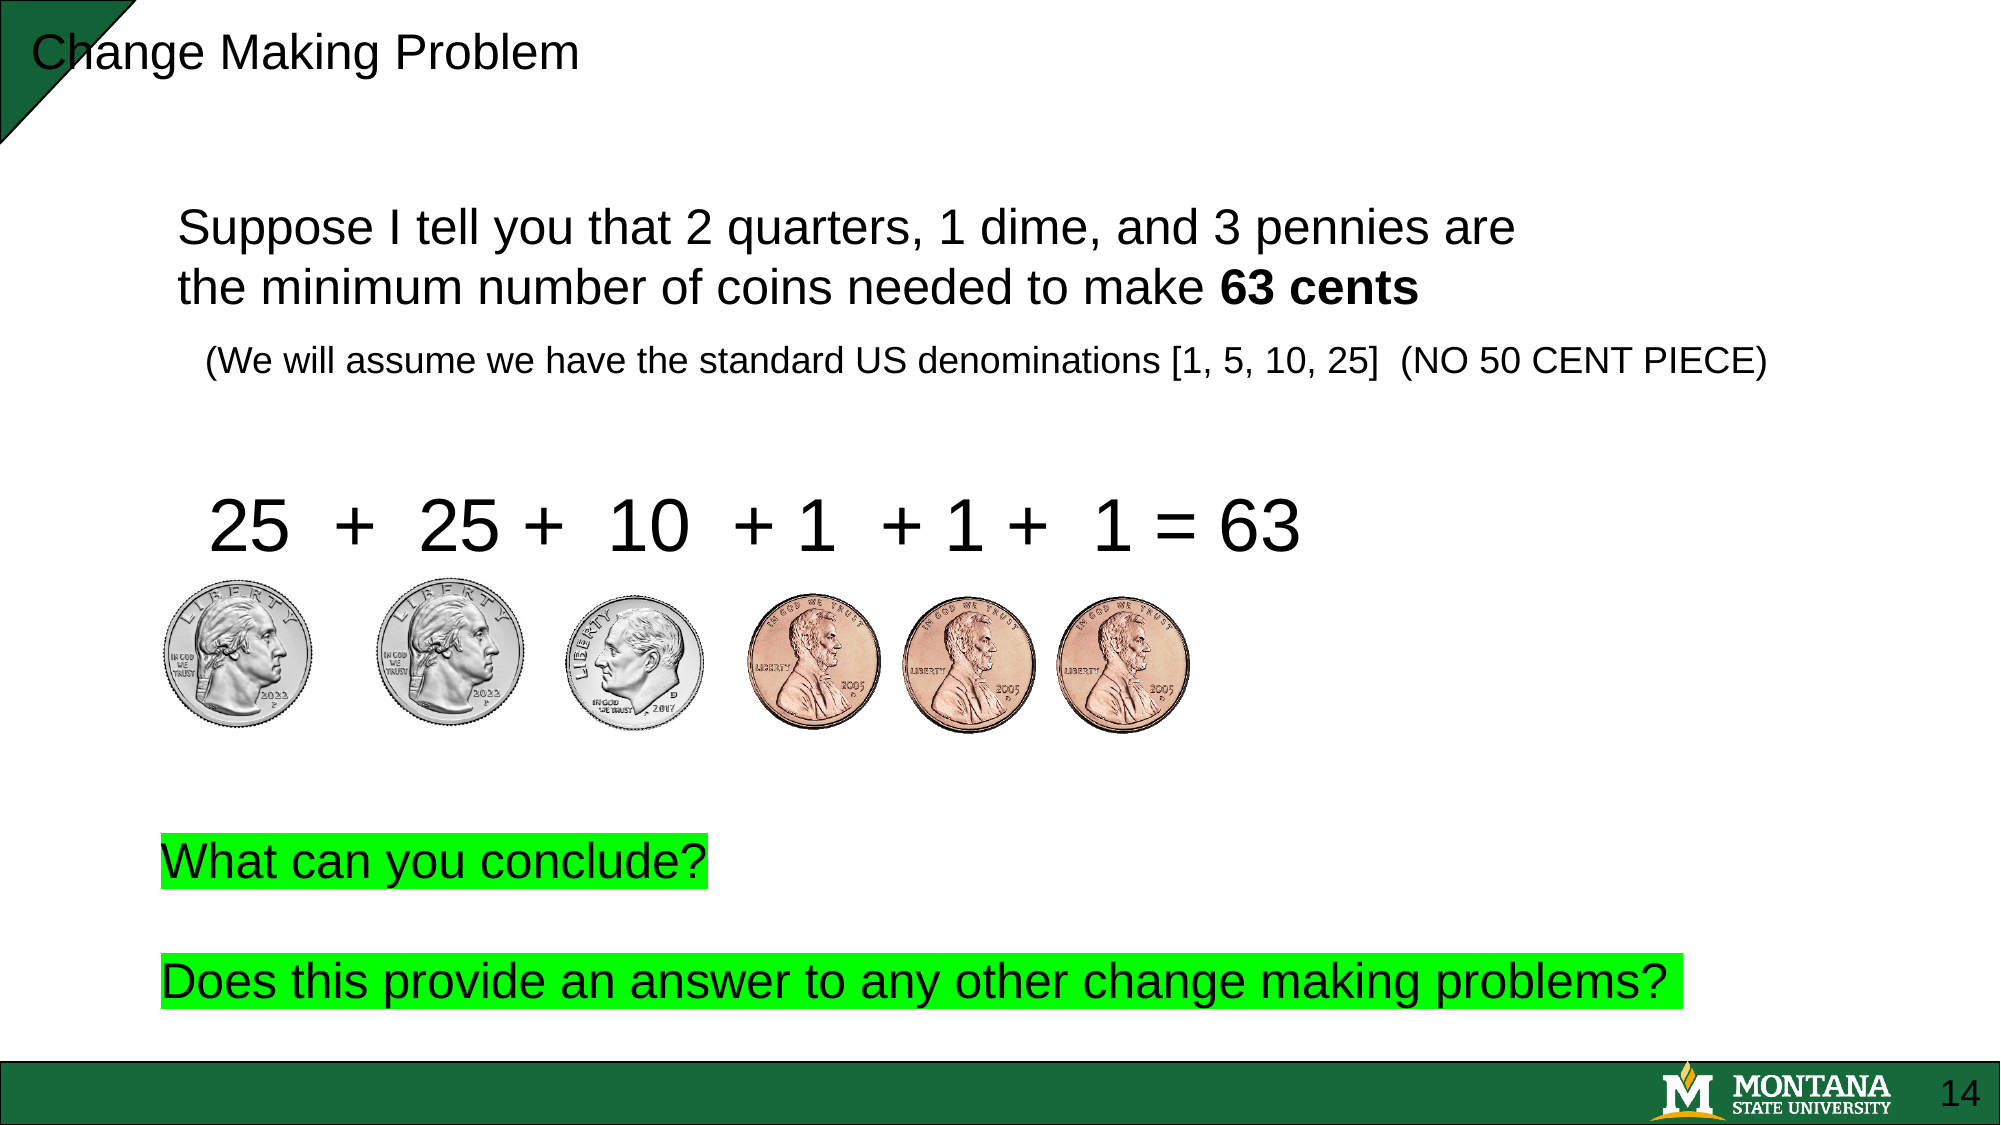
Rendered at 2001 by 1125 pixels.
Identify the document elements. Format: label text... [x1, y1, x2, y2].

picture [565, 595, 704, 732]
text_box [0, 1060, 1647, 1125]
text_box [1892, 1060, 2000, 1125]
text_box Change Making Problem [16, 12, 596, 88]
text_box 25 + 25 + 10 + 1 + 1 + 1 = 63 [193, 468, 1319, 574]
picture [162, 577, 313, 729]
picture [374, 575, 526, 727]
text_box What can you conclude? Does this provide an answer to any other change making problems? [145, 820, 1699, 1016]
text_box (We will assume we have the standard US denominations [1, 5, 10, 25] (NO 50 CENT PIECE) [190, 328, 1785, 389]
text_box Suppose I tell you that 2 quarters, 1 dime, and 3 pennies are the minimum number of coins needed to make 63 cents [162, 187, 1613, 323]
picture [899, 595, 1038, 735]
picture [1054, 595, 1193, 735]
picture [745, 591, 884, 732]
picture [1649, 1060, 1892, 1122]
